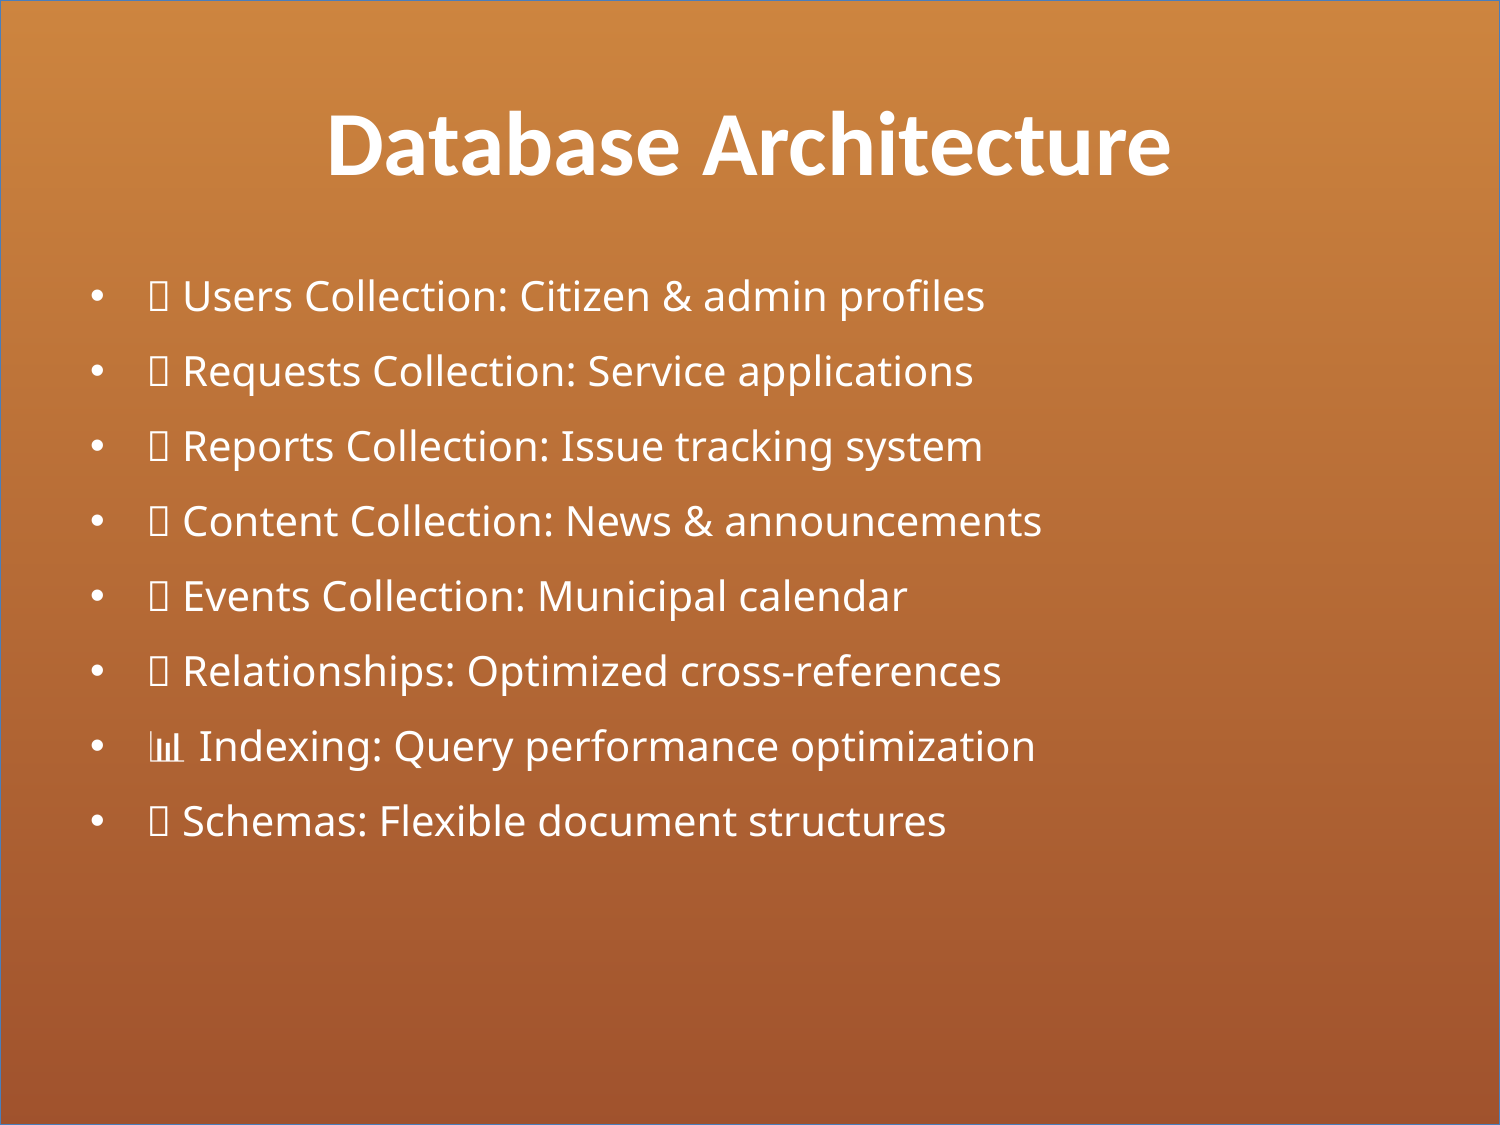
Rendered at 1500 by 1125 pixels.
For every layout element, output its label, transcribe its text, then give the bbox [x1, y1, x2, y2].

list 👤 Users Collection: Citizen & admin profiles 📄 Requests Collection: Service applications 🚨 Reports Collection: Issue tracking system 📰 Content Collection: News & announcements 📅 Events Collection: Municipal calendar 🔗 Relationships: Optimized cross-references 📊 Indexing: Query performance optimization 🔄 Schemas: Flexible document structures [75, 262, 1425, 1005]
text_box [0, 0, 1500, 1125]
title Database Architecture [75, 45, 1425, 233]
